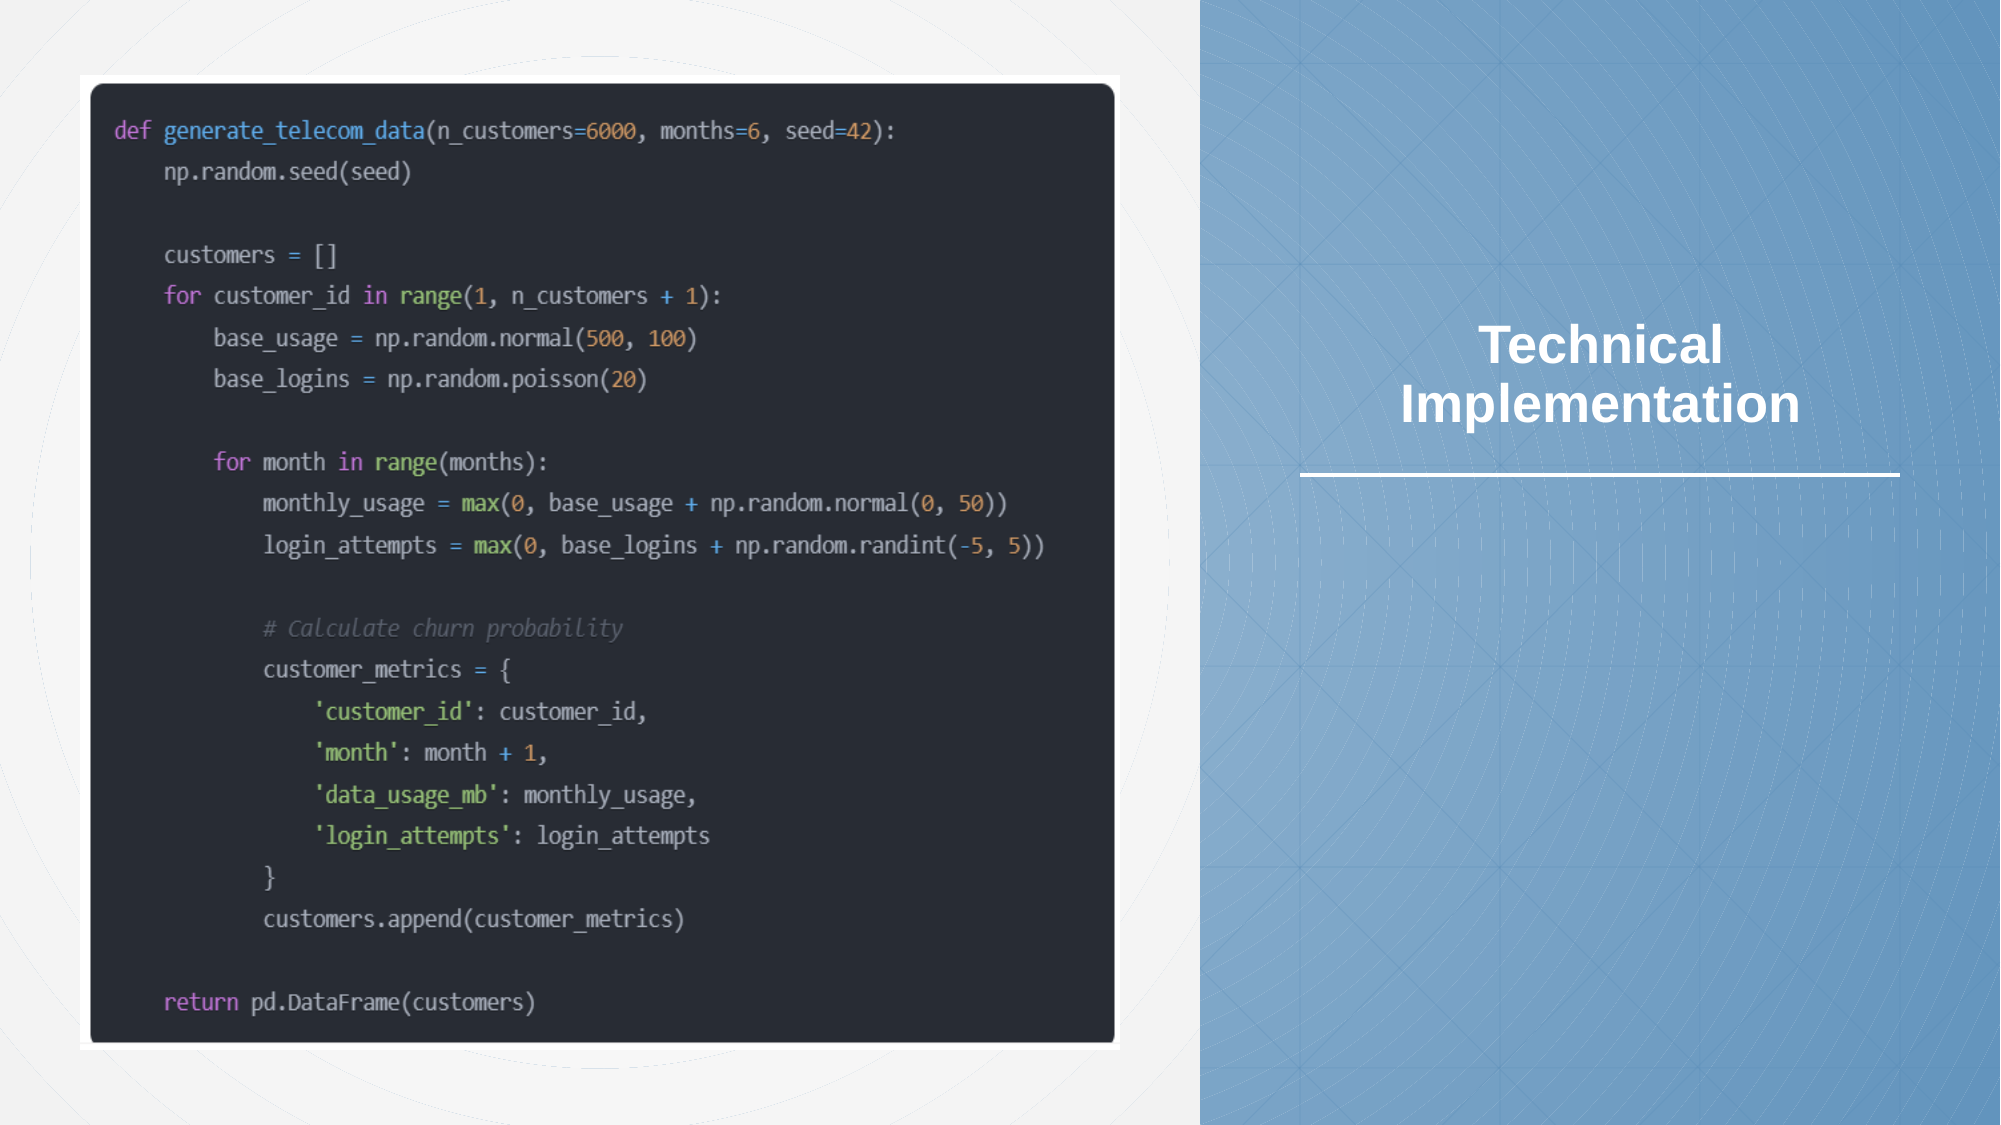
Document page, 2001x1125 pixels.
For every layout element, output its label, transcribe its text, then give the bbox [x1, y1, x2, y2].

title Technical Implementation [1381, 291, 1821, 442]
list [80, 75, 1120, 1050]
